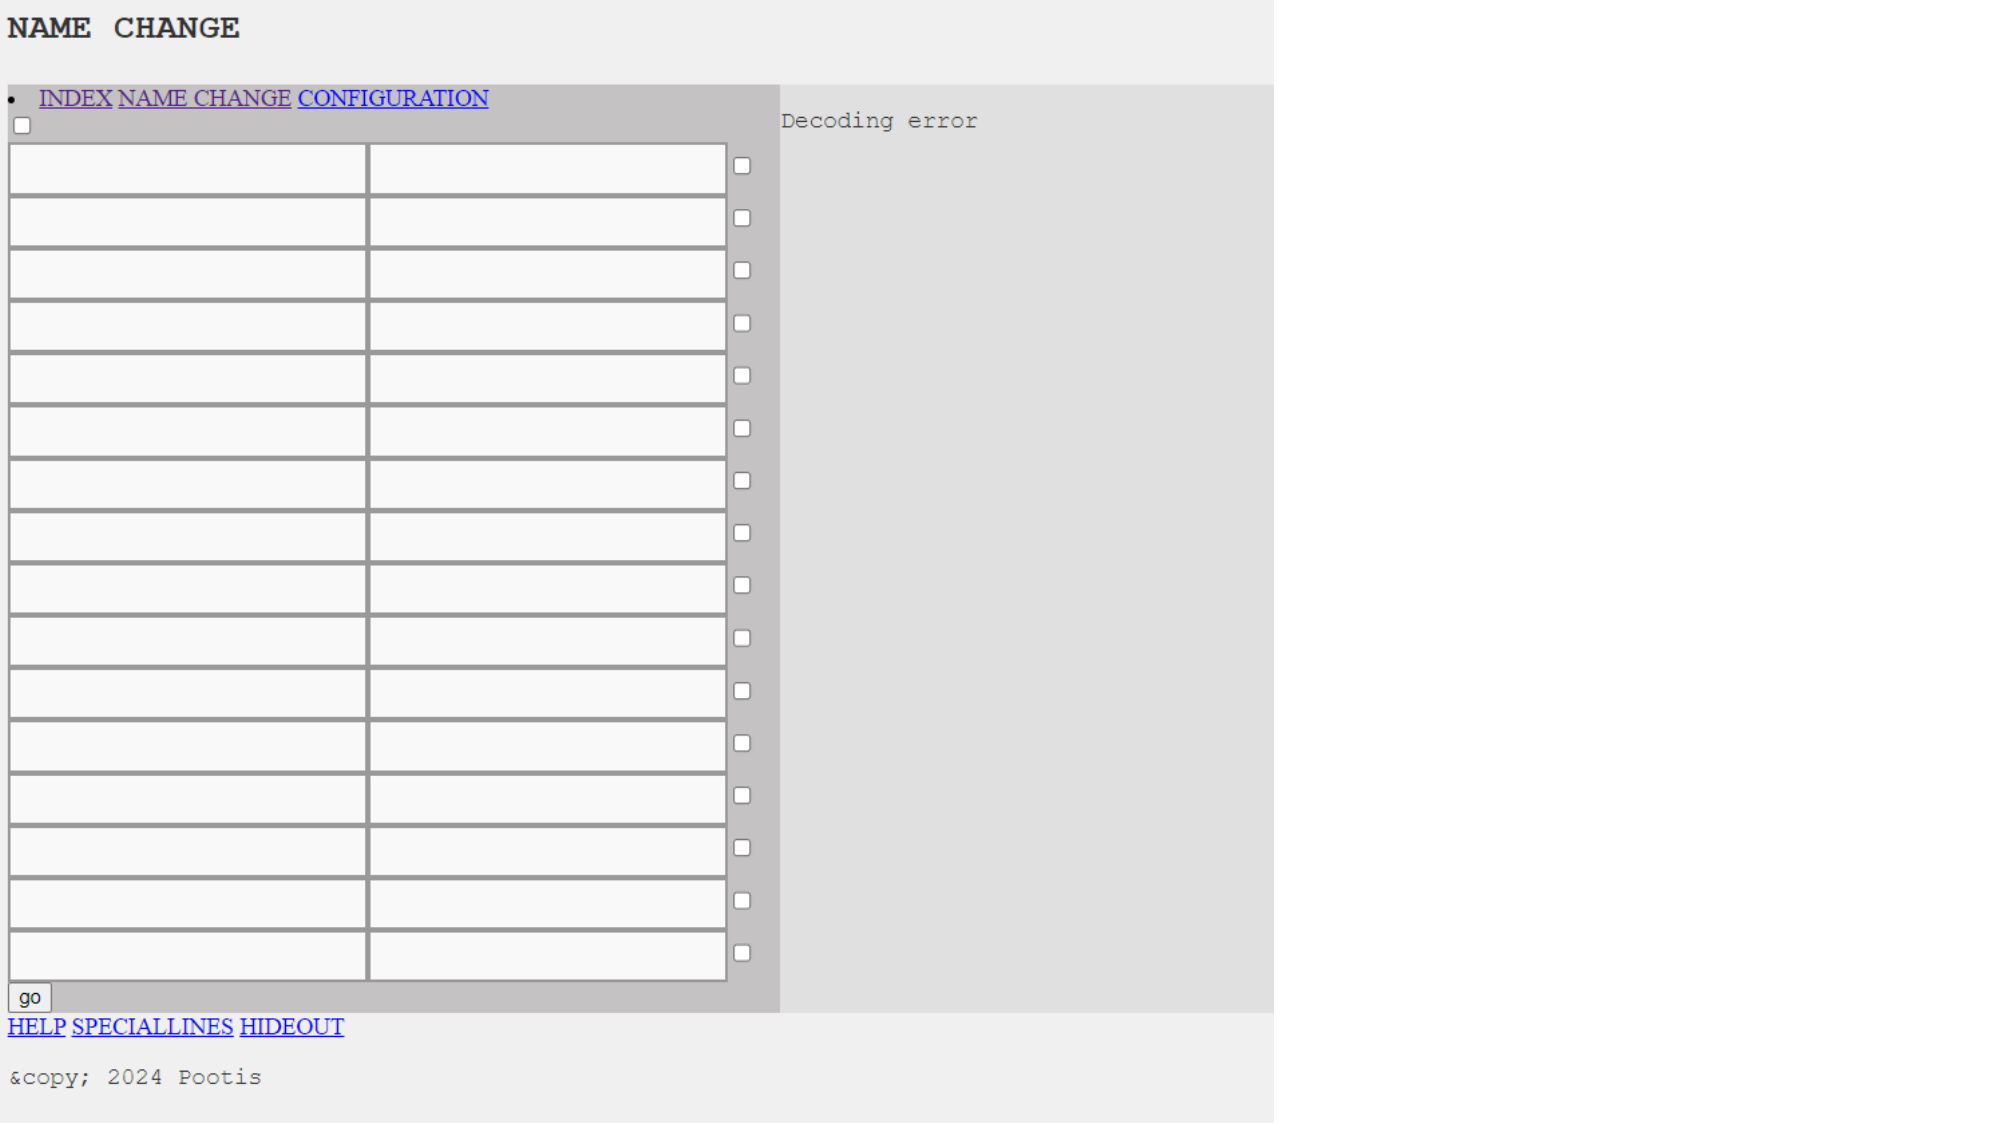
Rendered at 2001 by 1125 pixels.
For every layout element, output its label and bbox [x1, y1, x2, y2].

picture [0, 0, 1274, 1123]
